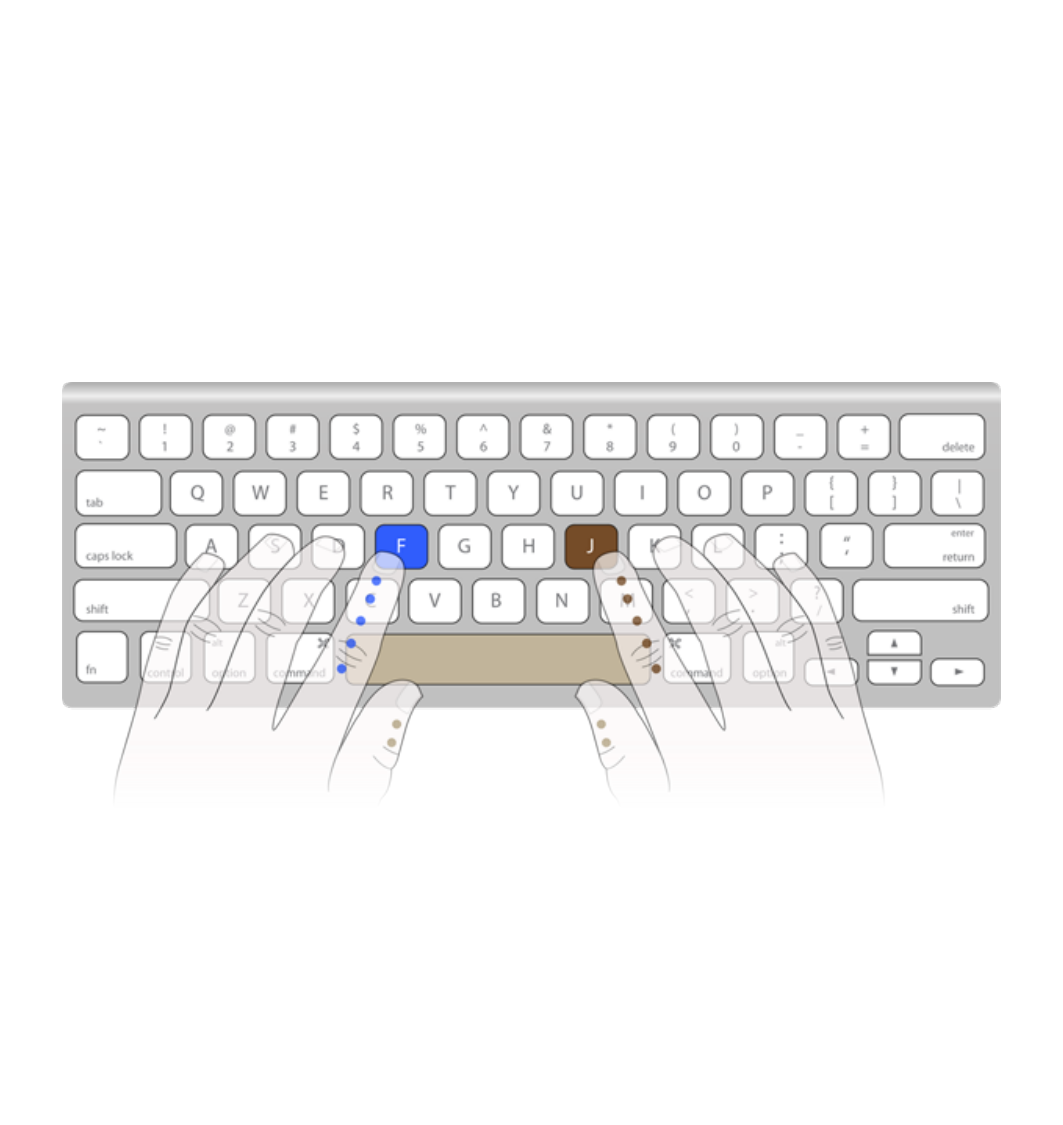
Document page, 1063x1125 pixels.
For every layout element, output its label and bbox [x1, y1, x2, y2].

picture [62, 382, 1001, 813]
